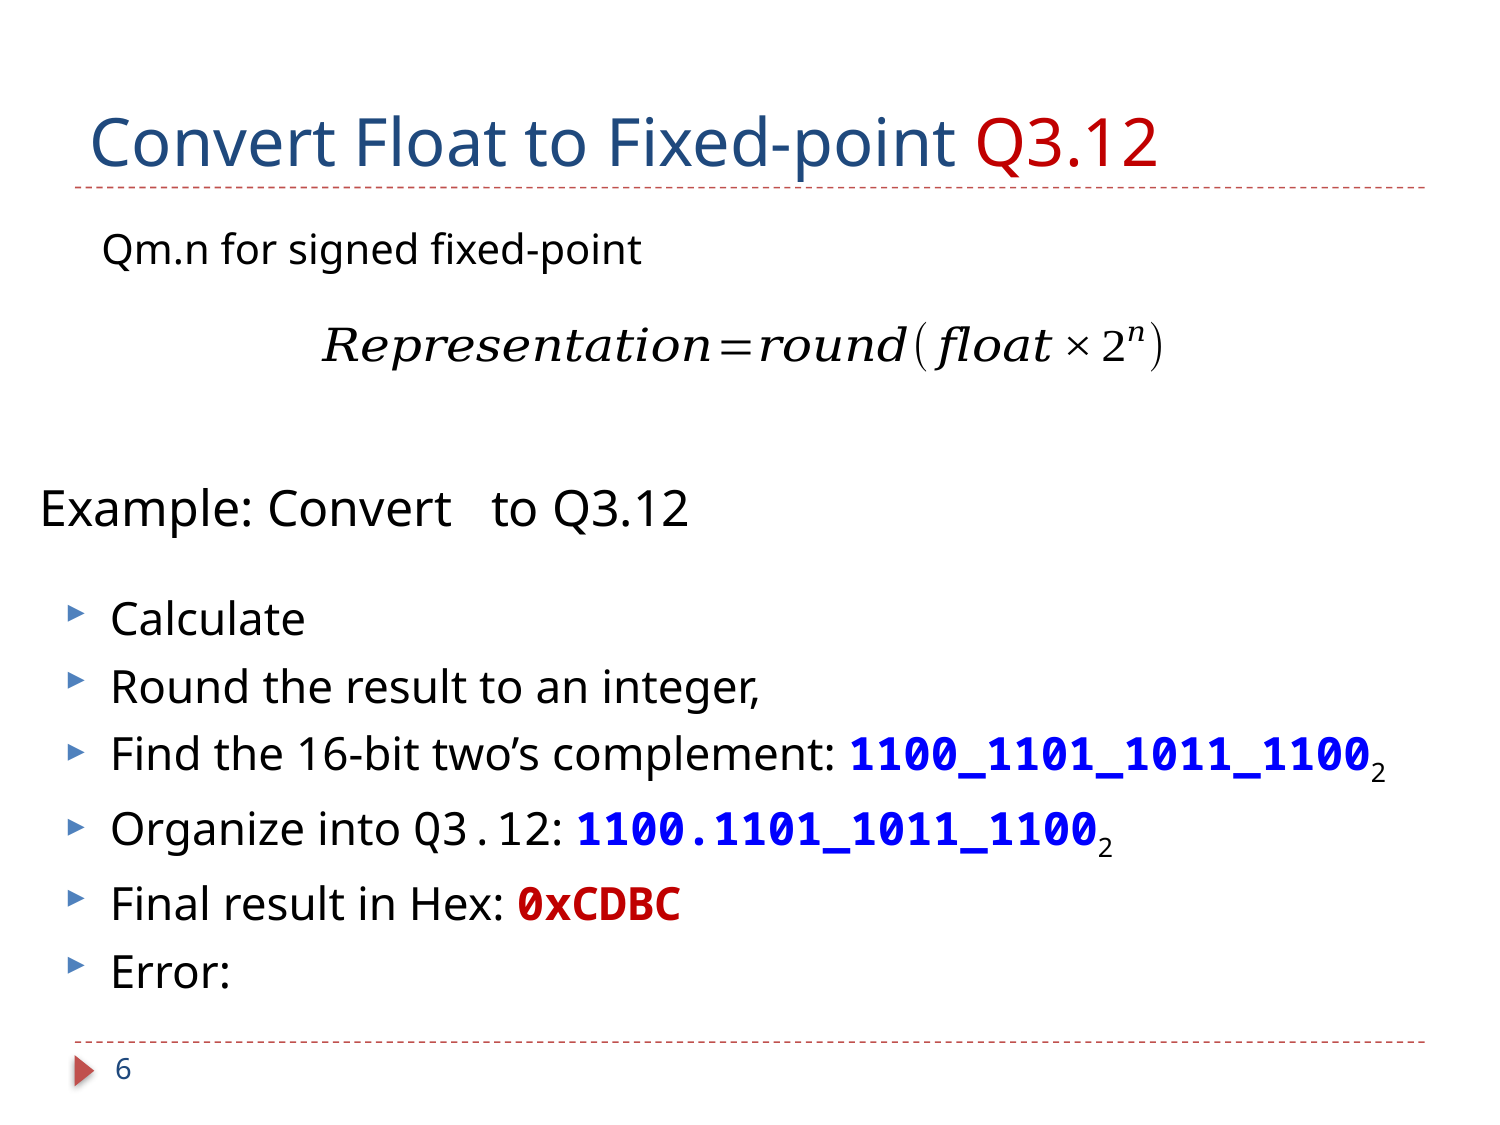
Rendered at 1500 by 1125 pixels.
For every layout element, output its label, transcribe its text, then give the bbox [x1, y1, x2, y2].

title Convert Float to Fixed-point Q3.12 [75, 24, 1475, 188]
slide_number 6 [100, 1042, 426, 1103]
text_box Qm.n for signed fixed-point [86, 215, 658, 281]
